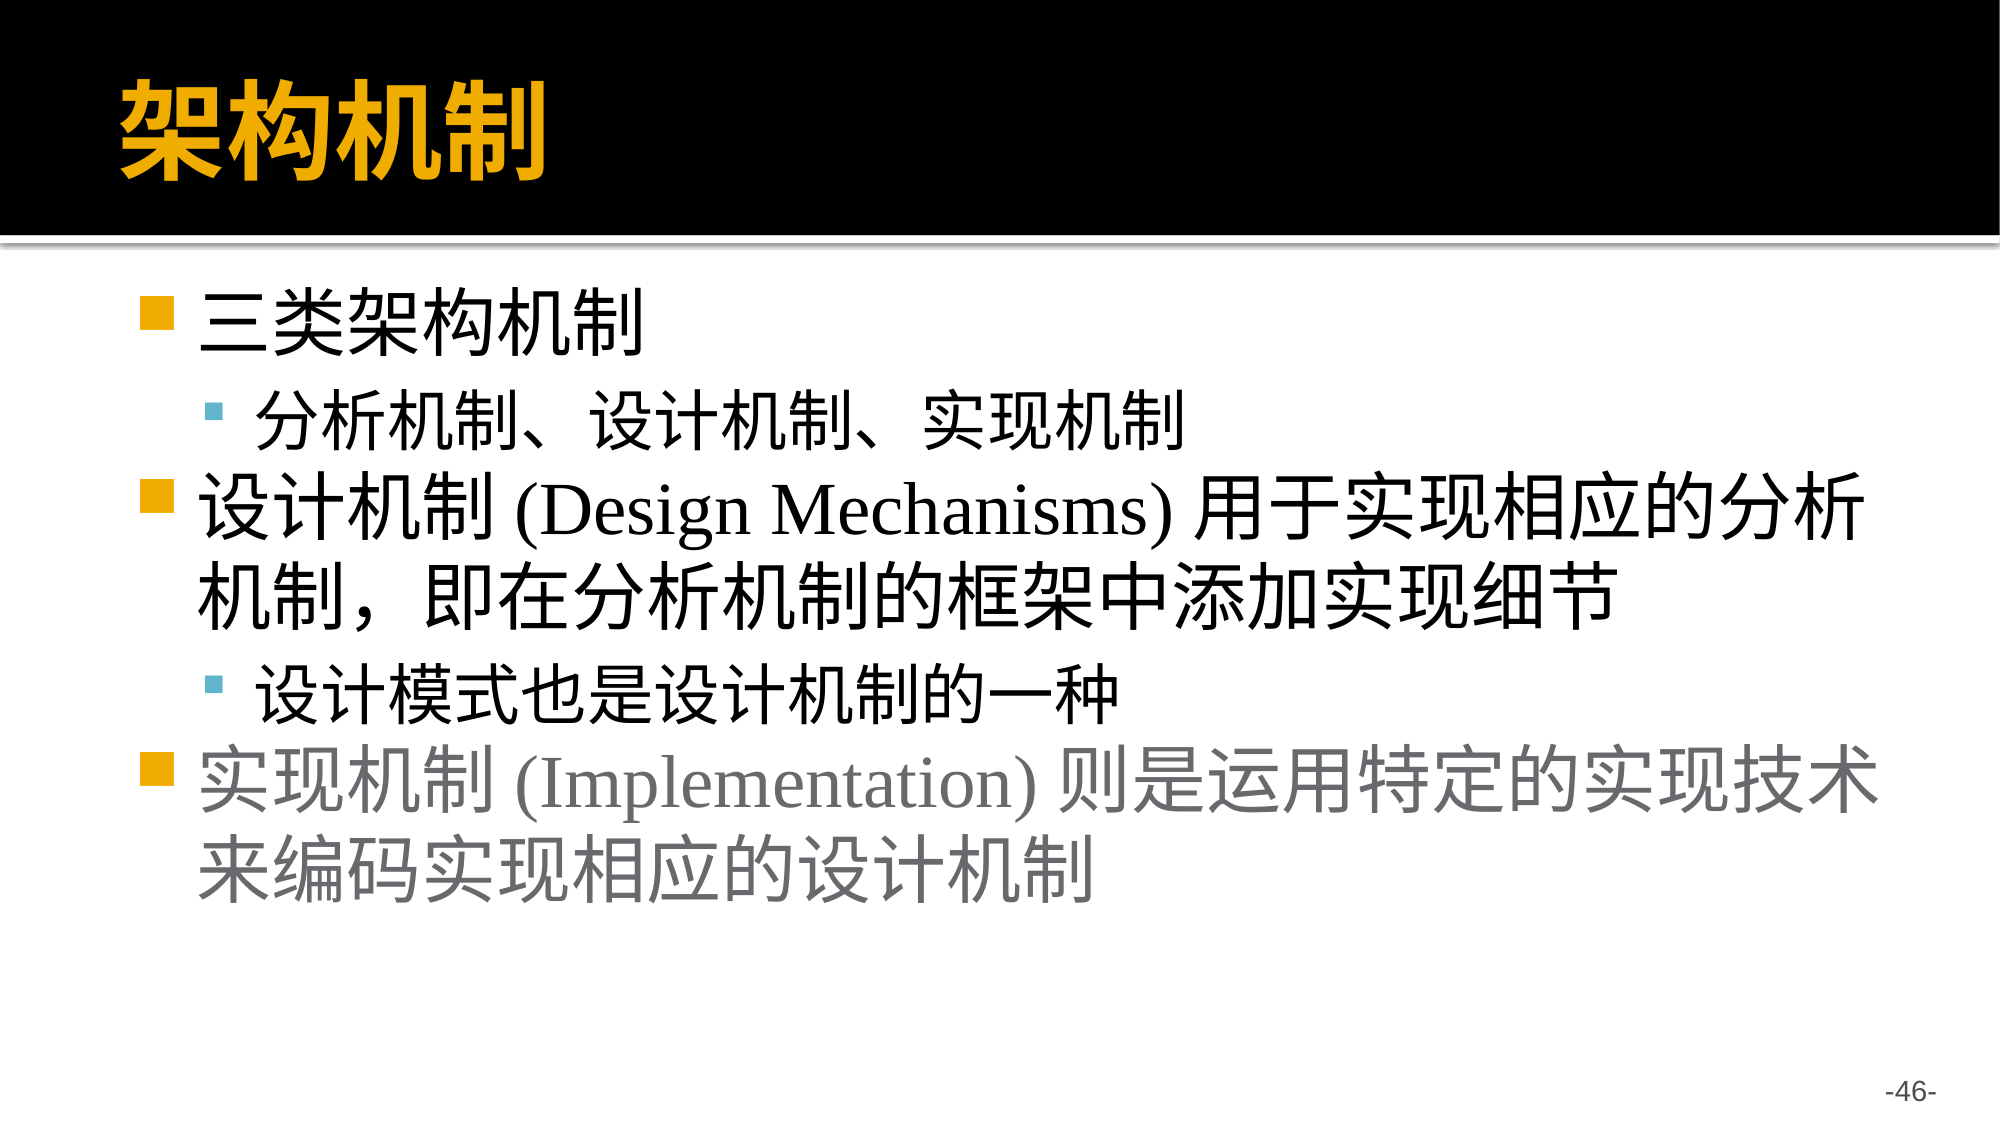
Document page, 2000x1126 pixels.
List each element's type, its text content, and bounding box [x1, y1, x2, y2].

title 架构机制 [99, 25, 1900, 232]
list 三类架构机制 分析机制、设计机制、实现机制 设计机制(Design Mechanisms)用于实现相应的分析机制，即在分析机制的框架中添加实现细节 设计模式也是设计机制的一种 实现机制(Implementation)则是运用特定的实现技术来编码实现相应的设计机制 [99, 257, 1900, 1079]
slide_number -46- [1794, 1062, 1955, 1108]
